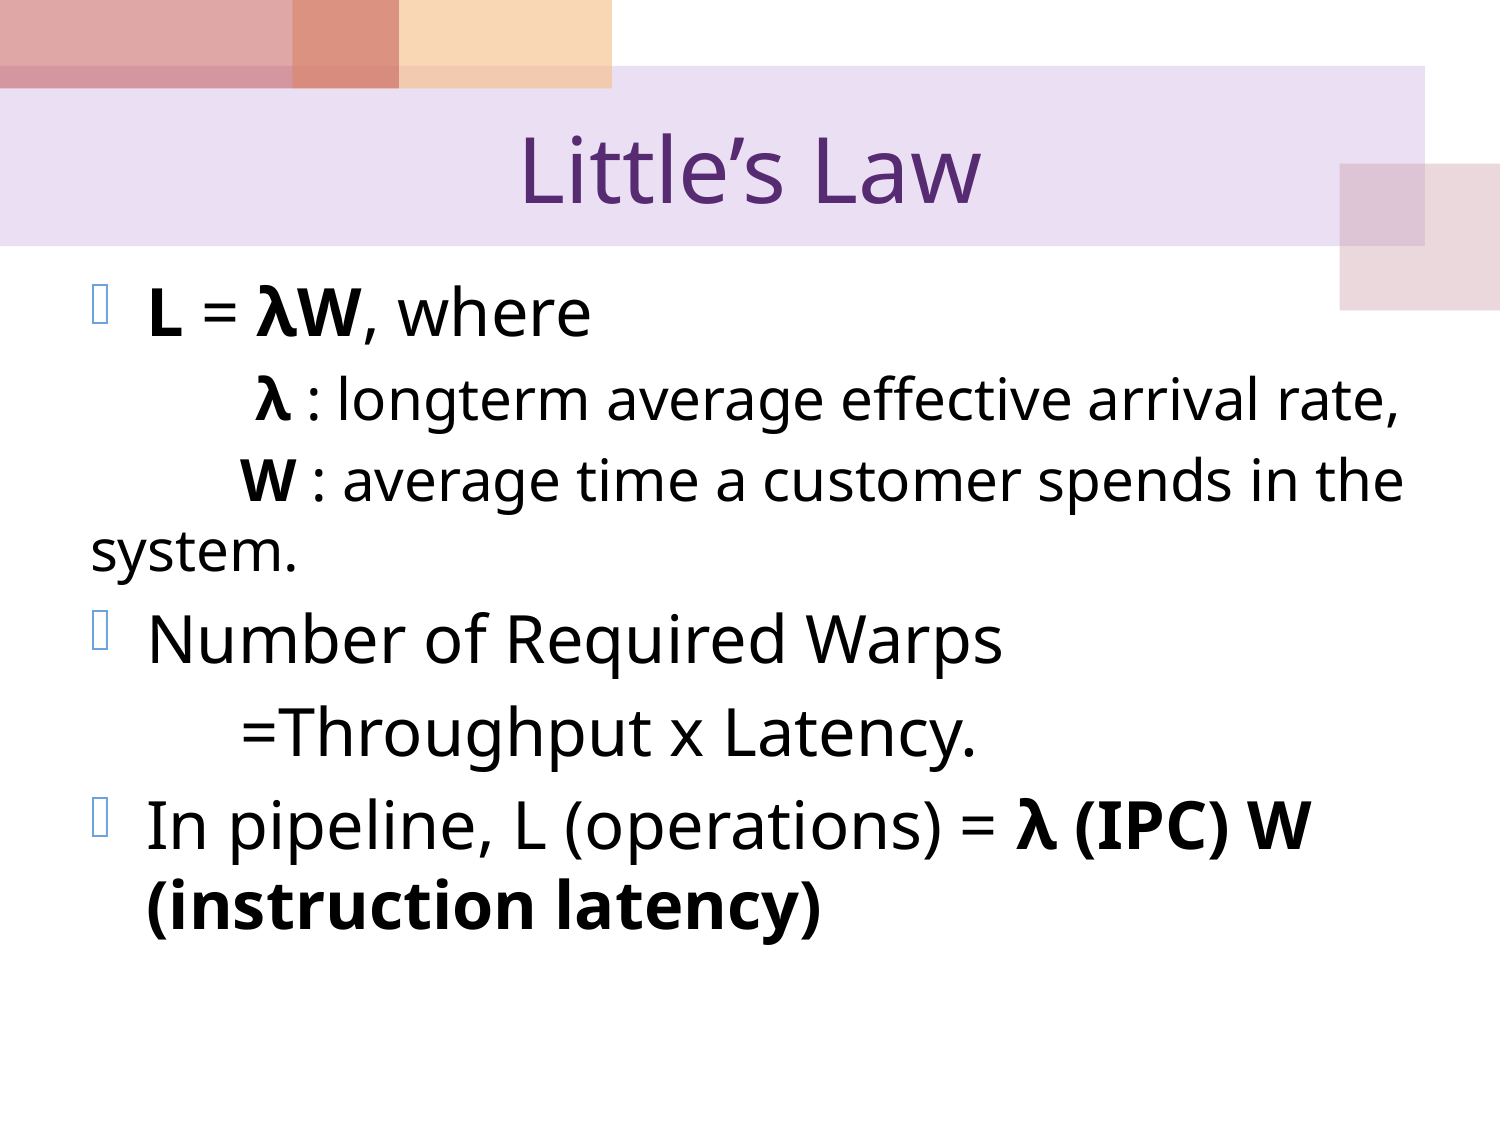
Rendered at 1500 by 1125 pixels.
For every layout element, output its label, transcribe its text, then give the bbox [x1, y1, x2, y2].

title Little’s Law [75, 88, 1425, 247]
list L = λW, where λ : longterm average effective arrival rate, W : average time a customer spends in the system. Number of Required Warps =Throughput x Latency. In pipeline, L (operations) = λ (IPC) W (instruction latency) [75, 262, 1425, 1005]
